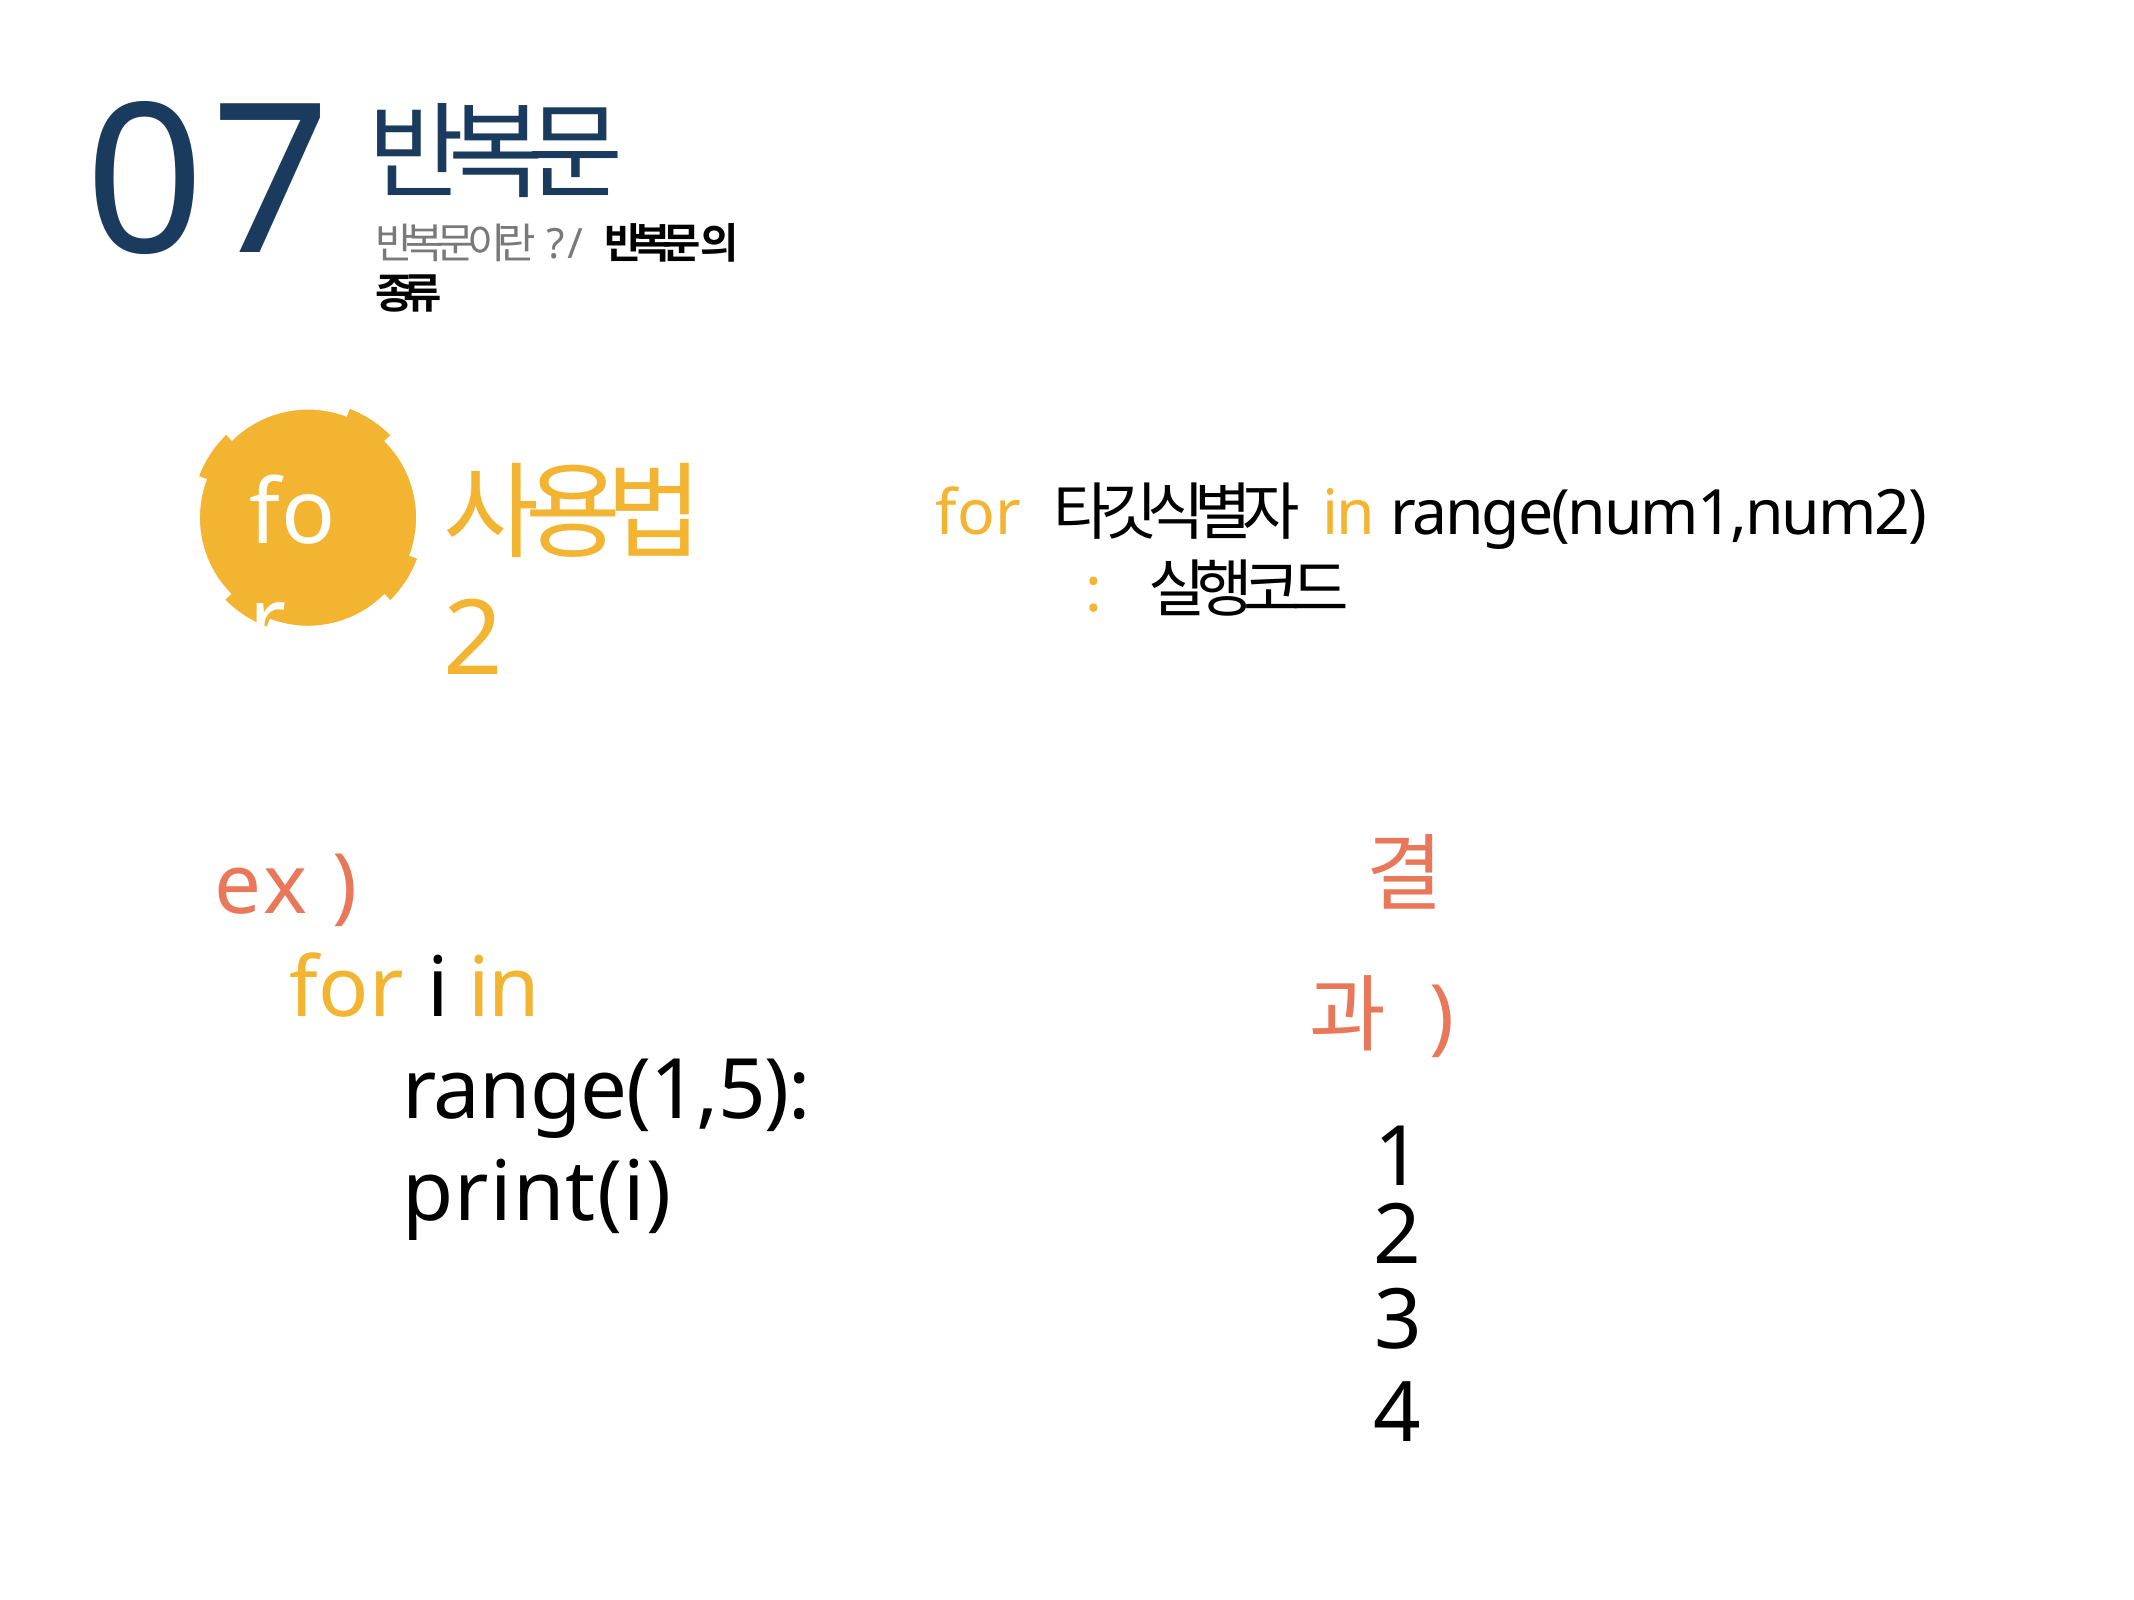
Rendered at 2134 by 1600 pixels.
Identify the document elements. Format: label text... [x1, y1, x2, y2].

text_box [368, 417, 425, 618]
text_box 사용법 2 [441, 445, 810, 696]
text_box ex ) for i in range(1,5): print(i) [212, 831, 951, 1238]
text_box 결과 ) 1 2 3 4 [1295, 779, 1500, 1459]
text_box 반복문 반복문이란? / 반복문의 종류 [368, 85, 801, 317]
text_box for 타깃식별자 in range(num1,num2) : 실행코드 [933, 470, 1927, 624]
text_box 07 for [83, 43, 368, 670]
